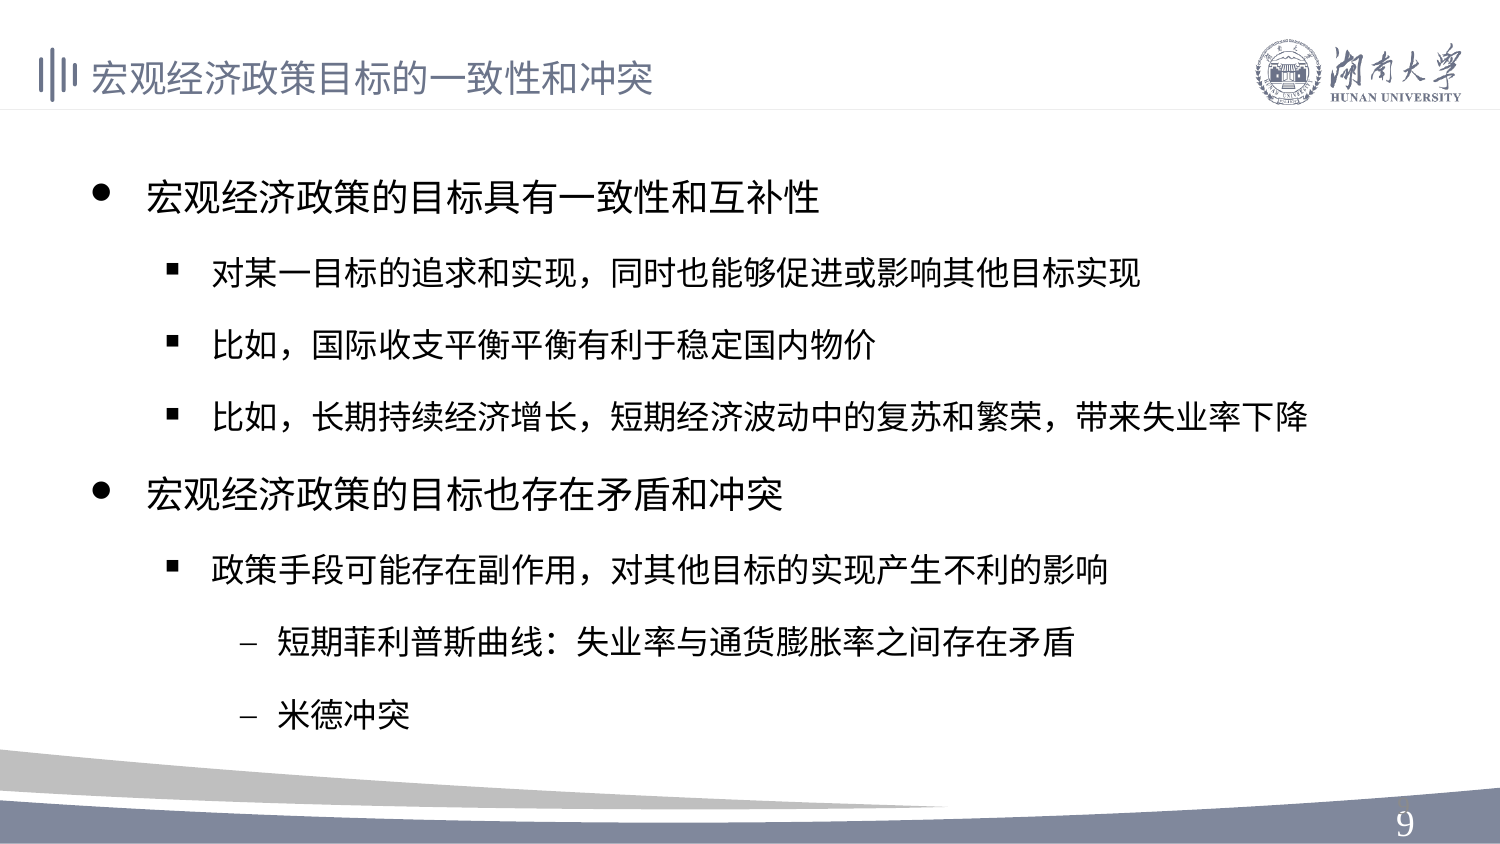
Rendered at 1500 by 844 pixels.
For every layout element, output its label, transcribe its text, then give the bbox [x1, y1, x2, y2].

list 宏观经济政策的目标具有一致性和互补性 对某一目标的追求和实现，同时也能够促进或影响其他目标实现 比如，国际收支平衡平衡有利于稳定国内物价 比如，长期持续经济增长，短期经济波动中的复苏和繁荣，带来失业率下降 宏观经济政策的目标也存在矛盾和冲突 政策手段可能存在副作用，对其他目标的实现产生不利的影响 短期菲利普斯曲线：失业率与通货膨胀率之间存在矛盾 米德冲突 [75, 144, 1425, 702]
text_box 宏观经济政策目标的一致性和冲突 [78, 47, 1175, 108]
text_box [39, 47, 78, 103]
slide_number 9 [1074, 782, 1425, 827]
picture [1249, 33, 1465, 109]
